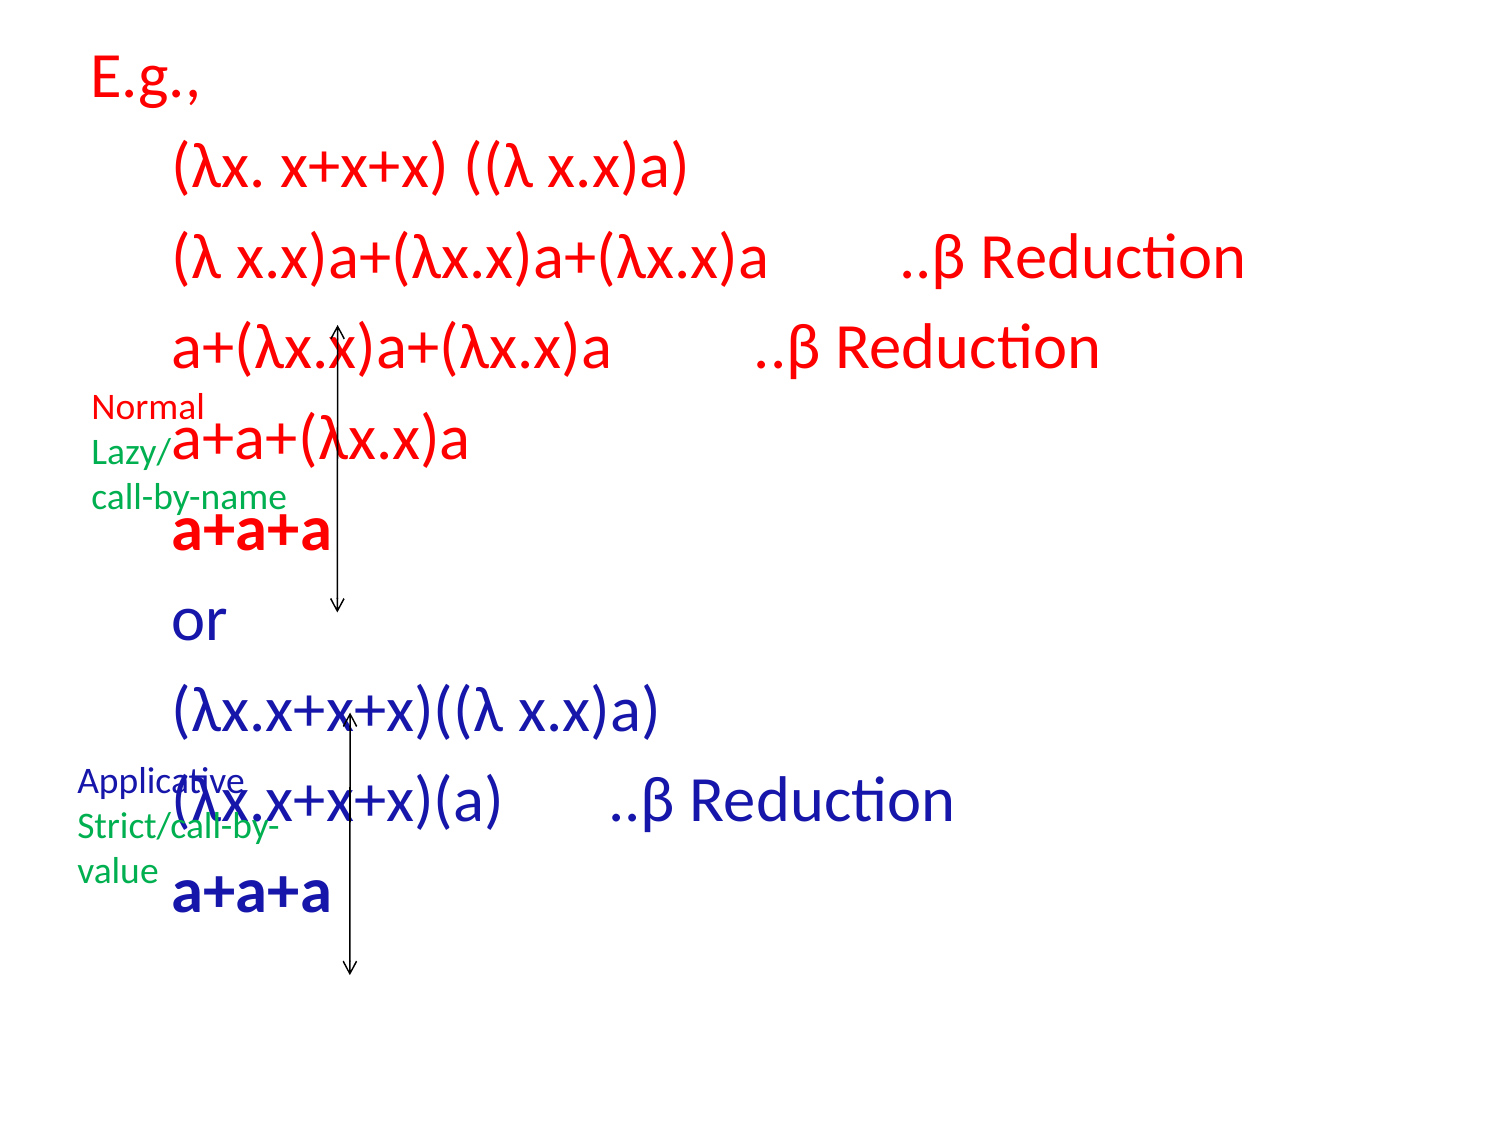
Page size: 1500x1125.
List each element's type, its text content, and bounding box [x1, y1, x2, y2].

text_box Applicative Strict/call-by-value [62, 748, 313, 899]
list E.g., (λx. x+x+x) ((λ x.x)a) (λ x.x)a+(λx.x)a+(λx.x)a ..β Reduction a+(λx.x)a+(λx.x)a ..β Reduction a+a+(λx.x)a a+a+a or (λx.x+x+x)((λ x.x)a) (λx.x+x+x)(a) ..β Reduction a+a+a [75, 24, 1425, 1005]
text_box Normal Lazy/ call-by-name [76, 374, 303, 525]
